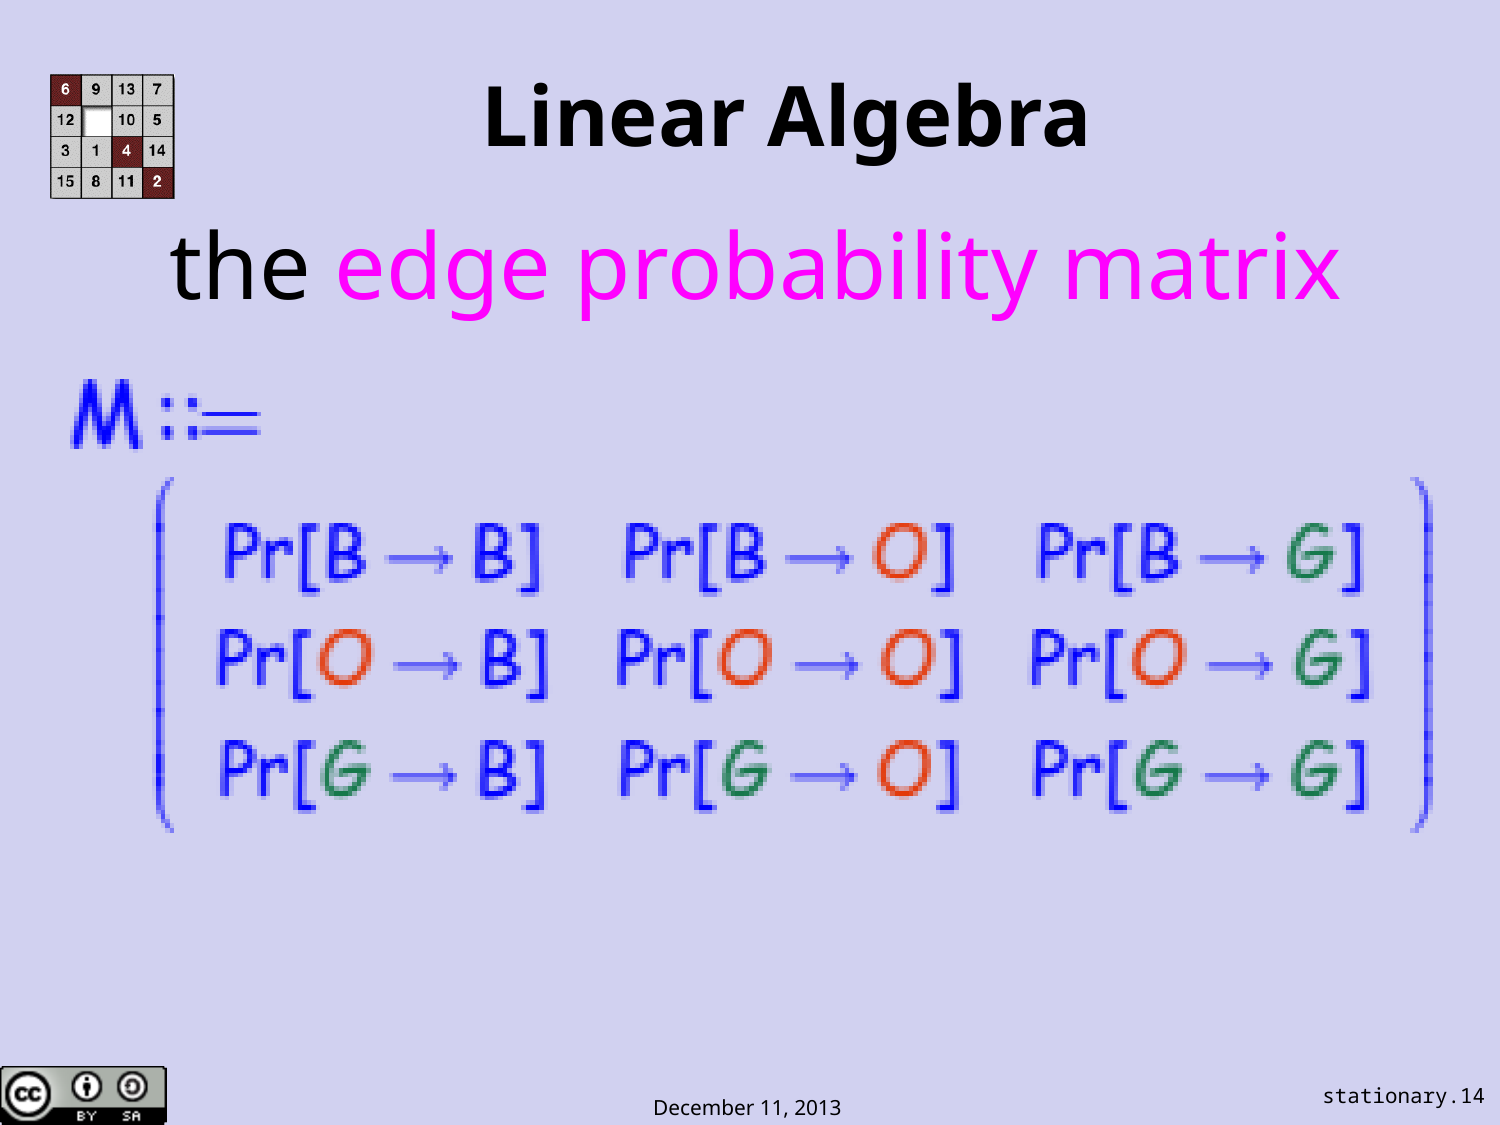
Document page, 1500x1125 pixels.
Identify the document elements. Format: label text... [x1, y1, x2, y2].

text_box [61, 366, 1439, 838]
list the edge probability matrix [37, 199, 1476, 926]
slide_number stationary.14 [1224, 1074, 1500, 1125]
picture [0, 1066, 167, 1125]
picture [50, 74, 175, 199]
title Linear Algebra [236, 24, 1338, 201]
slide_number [512, 1087, 983, 1125]
